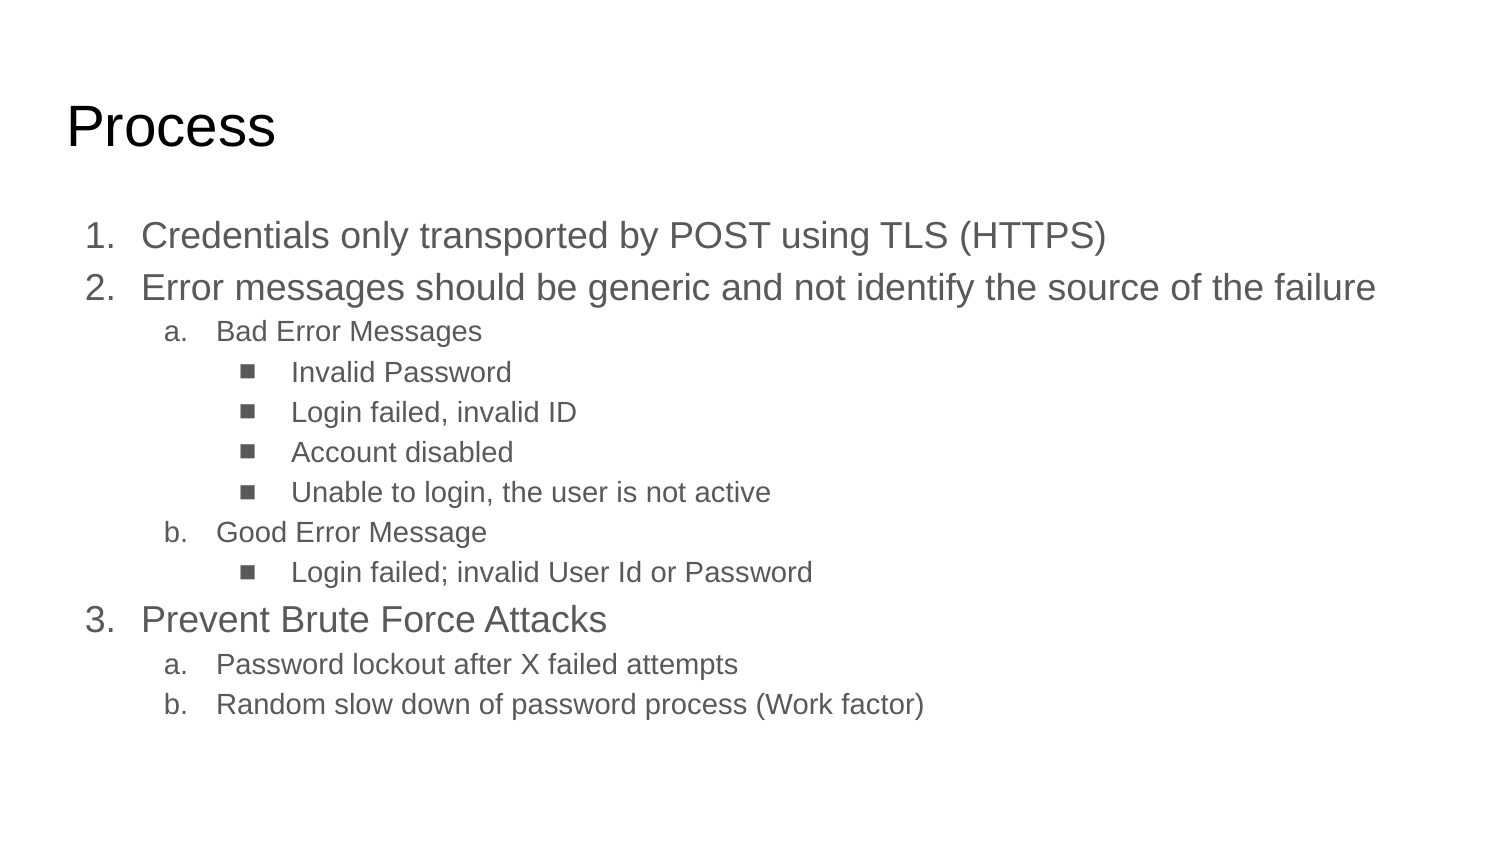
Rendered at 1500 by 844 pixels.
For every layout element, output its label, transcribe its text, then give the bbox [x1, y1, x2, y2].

list Credentials only transported by POST using TLS (HTTPS) Error messages should be generic and not identify the source of the failure Bad Error Messages Invalid Password Login failed, invalid ID Account disabled Unable to login, the user is not active Good Error Message Login failed; invalid User Id or Password Prevent Brute Force Attacks Password lockout after X failed attempts Random slow down of password process (Work factor) [51, 189, 1449, 750]
title Process [51, 72, 1449, 167]
